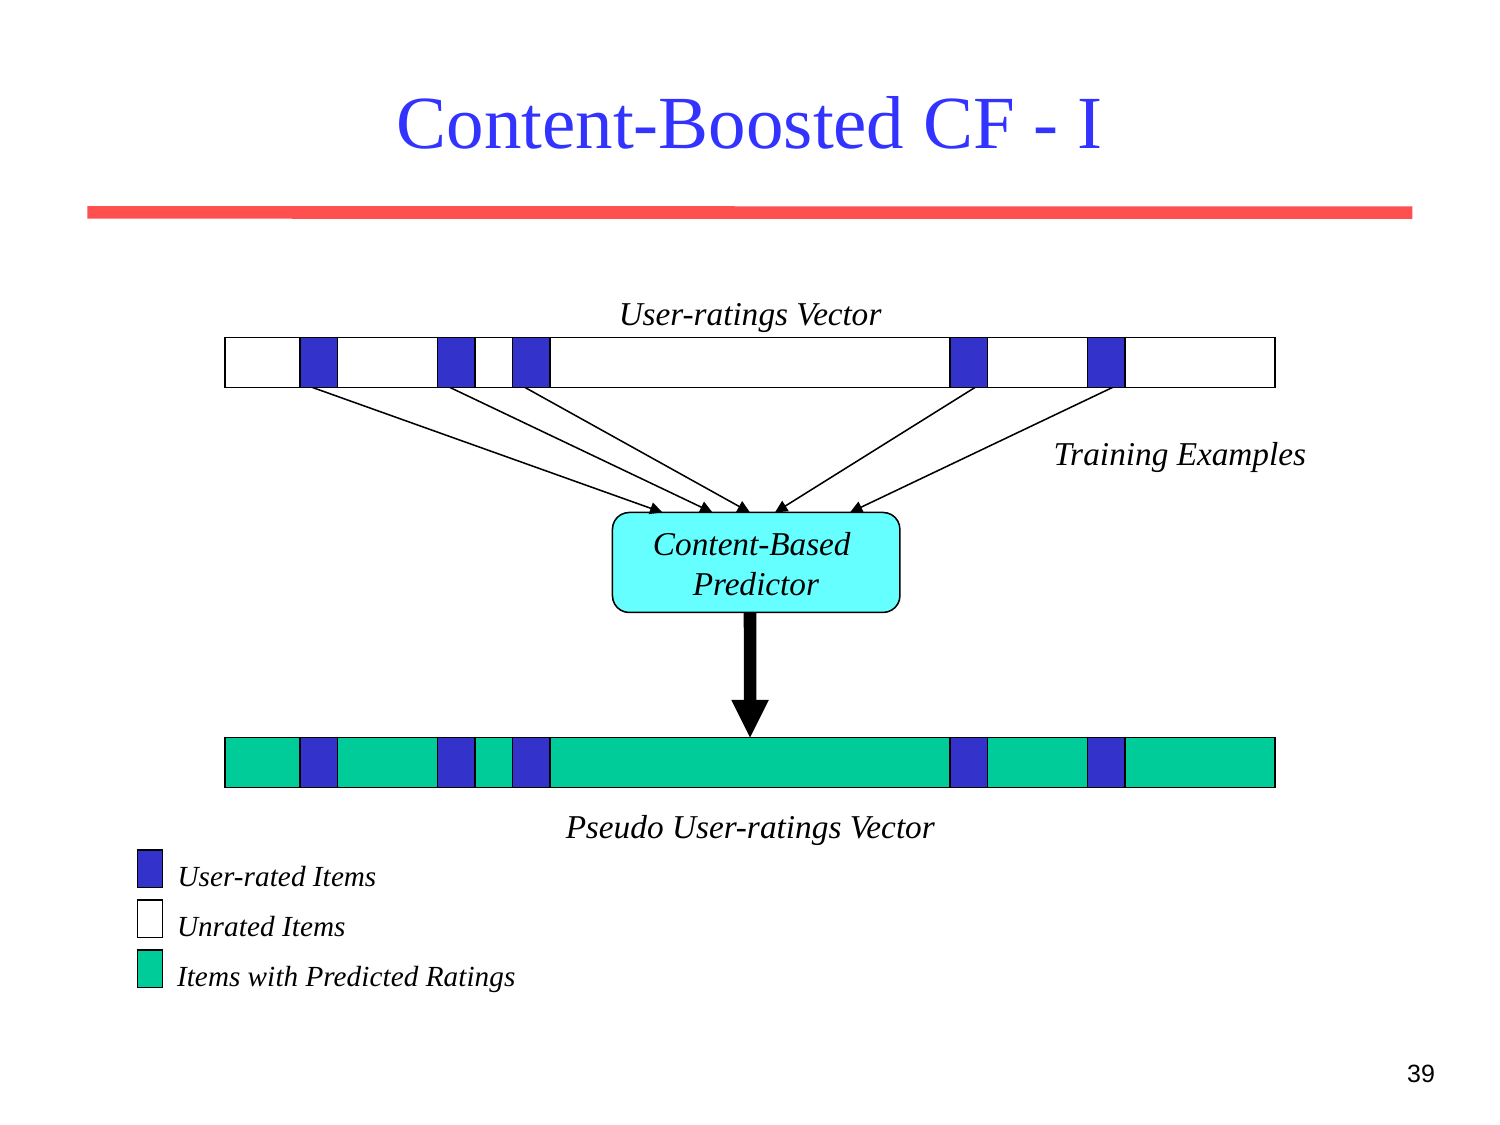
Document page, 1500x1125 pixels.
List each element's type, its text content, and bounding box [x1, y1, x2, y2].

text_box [1279, 387, 1323, 613]
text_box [137, 957, 1276, 1001]
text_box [137, 284, 1276, 951]
slide_number 39 [1137, 1049, 1451, 1125]
title Content-Boosted CF - I [112, 37, 1388, 201]
